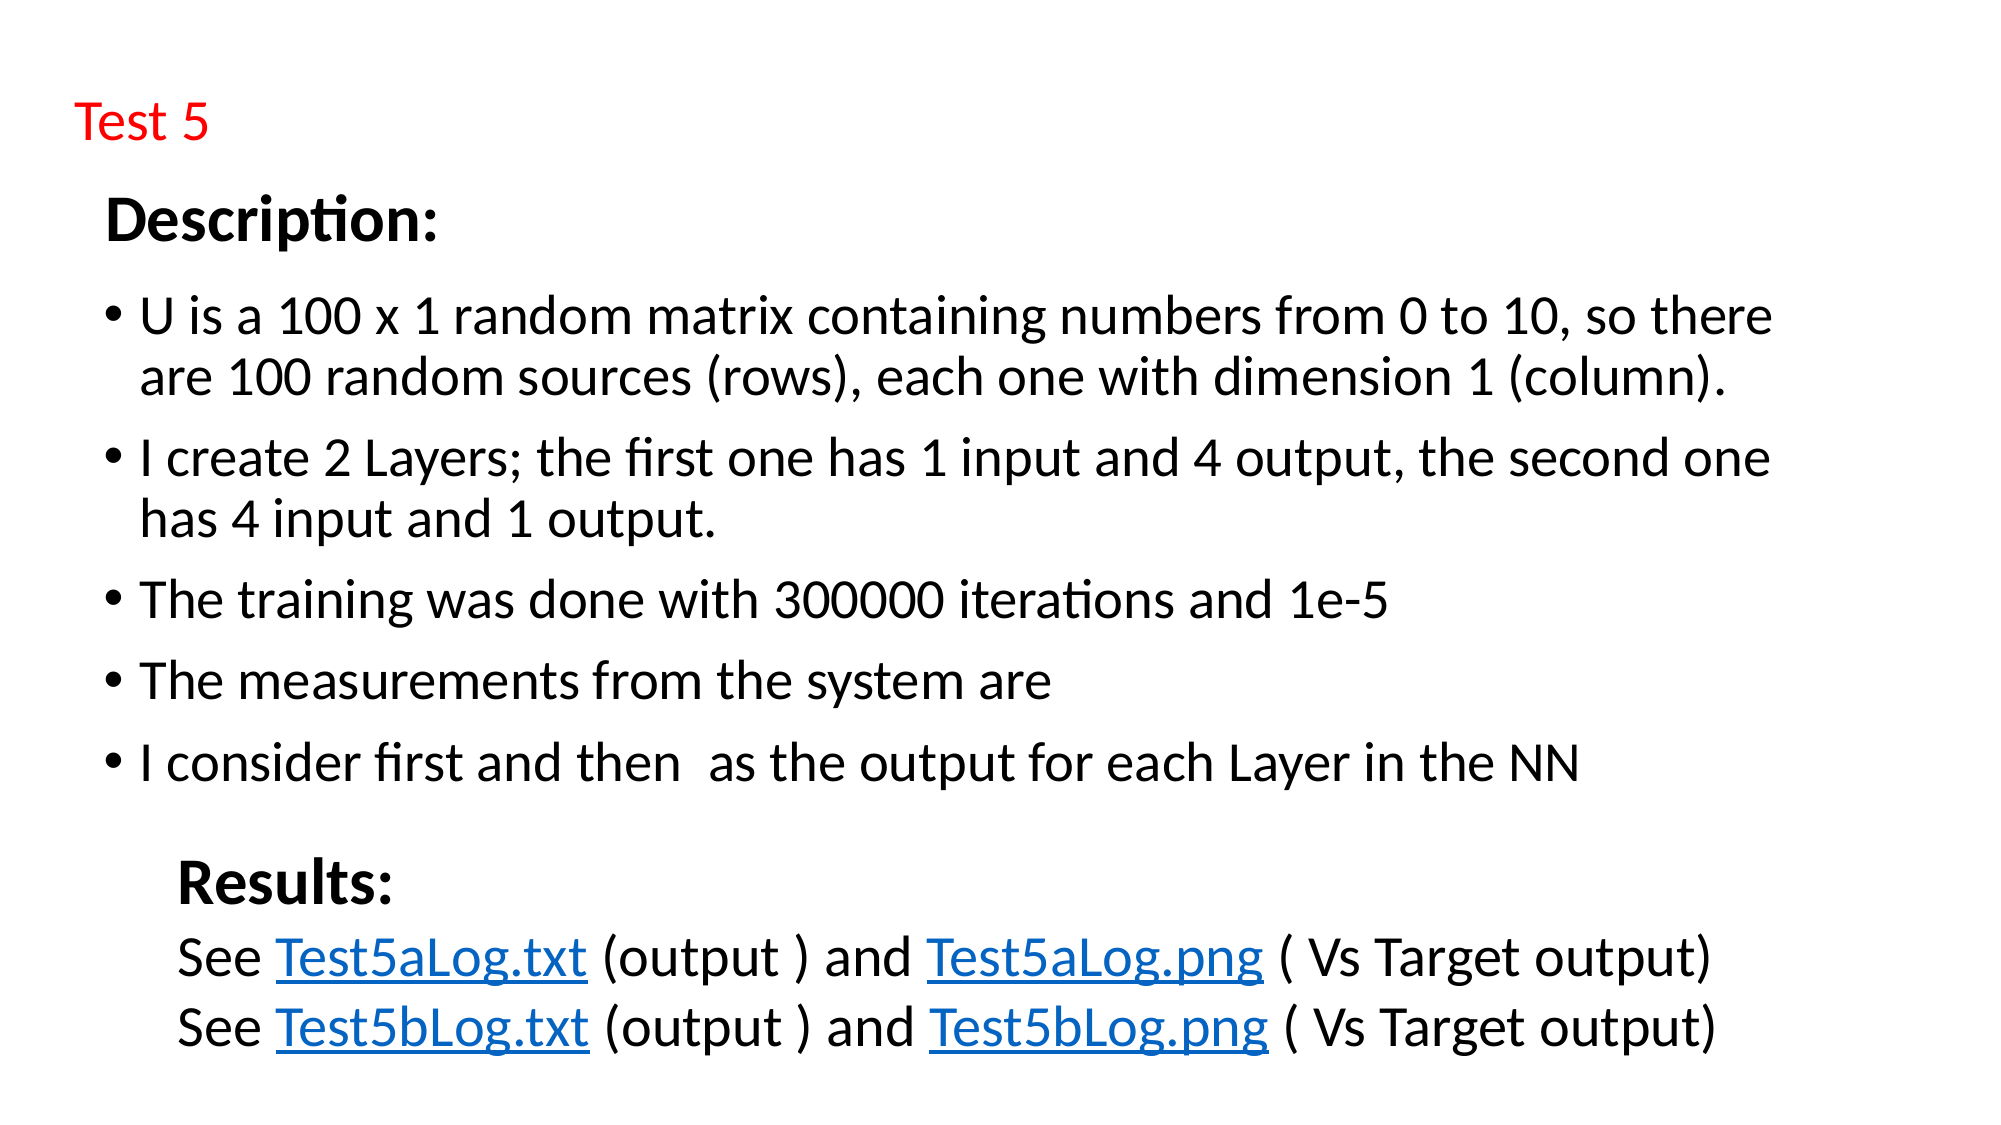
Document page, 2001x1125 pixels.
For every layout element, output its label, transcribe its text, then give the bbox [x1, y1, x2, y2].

text_box Description: [90, 167, 456, 263]
text_box Test 5 [59, 74, 227, 160]
